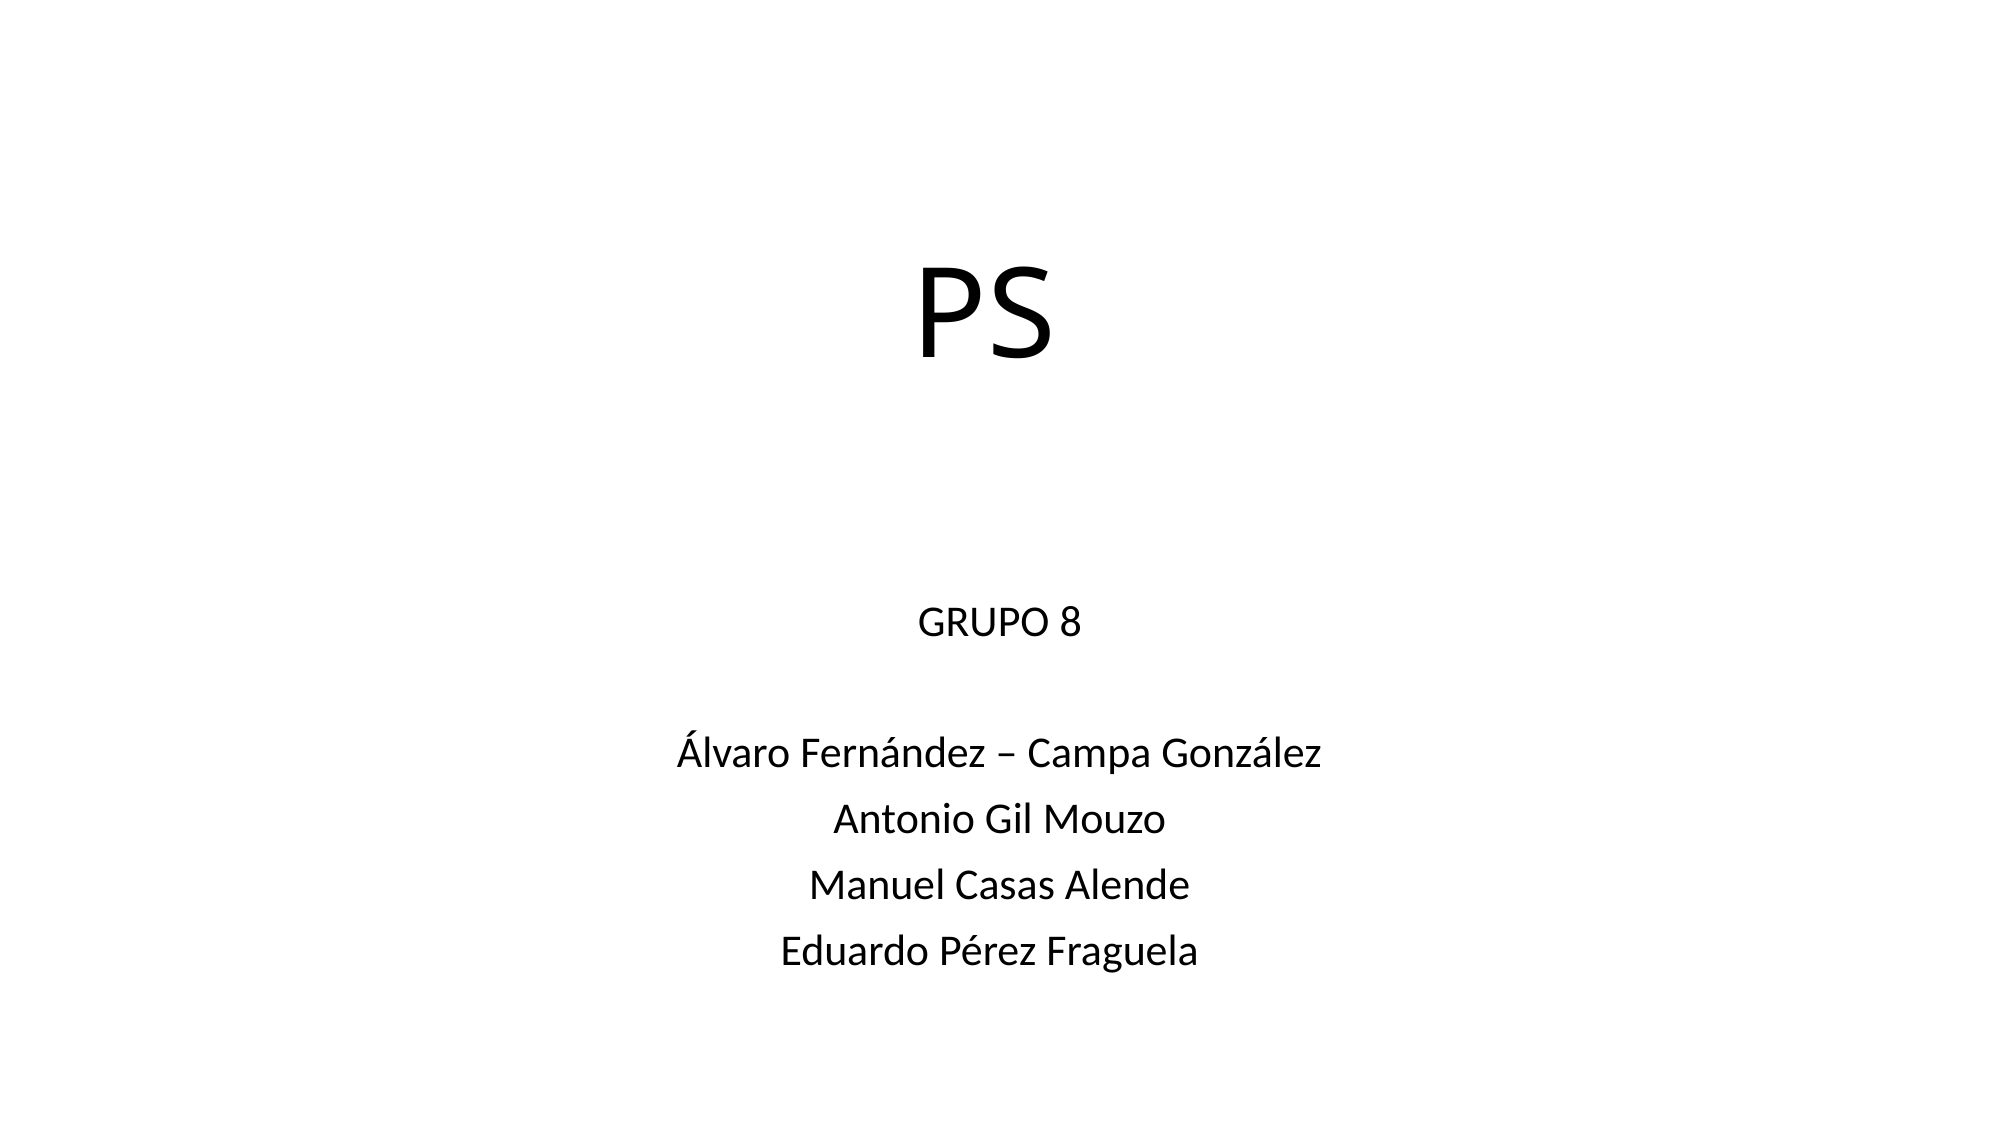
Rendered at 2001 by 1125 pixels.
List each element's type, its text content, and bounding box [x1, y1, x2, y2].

subtitle GRUPO 8 Álvaro Fernández – Campa González Antonio Gil Mouzo Manuel Casas Alende Eduardo Pérez Fraguela [249, 590, 1750, 983]
title PS [249, 0, 1750, 392]
